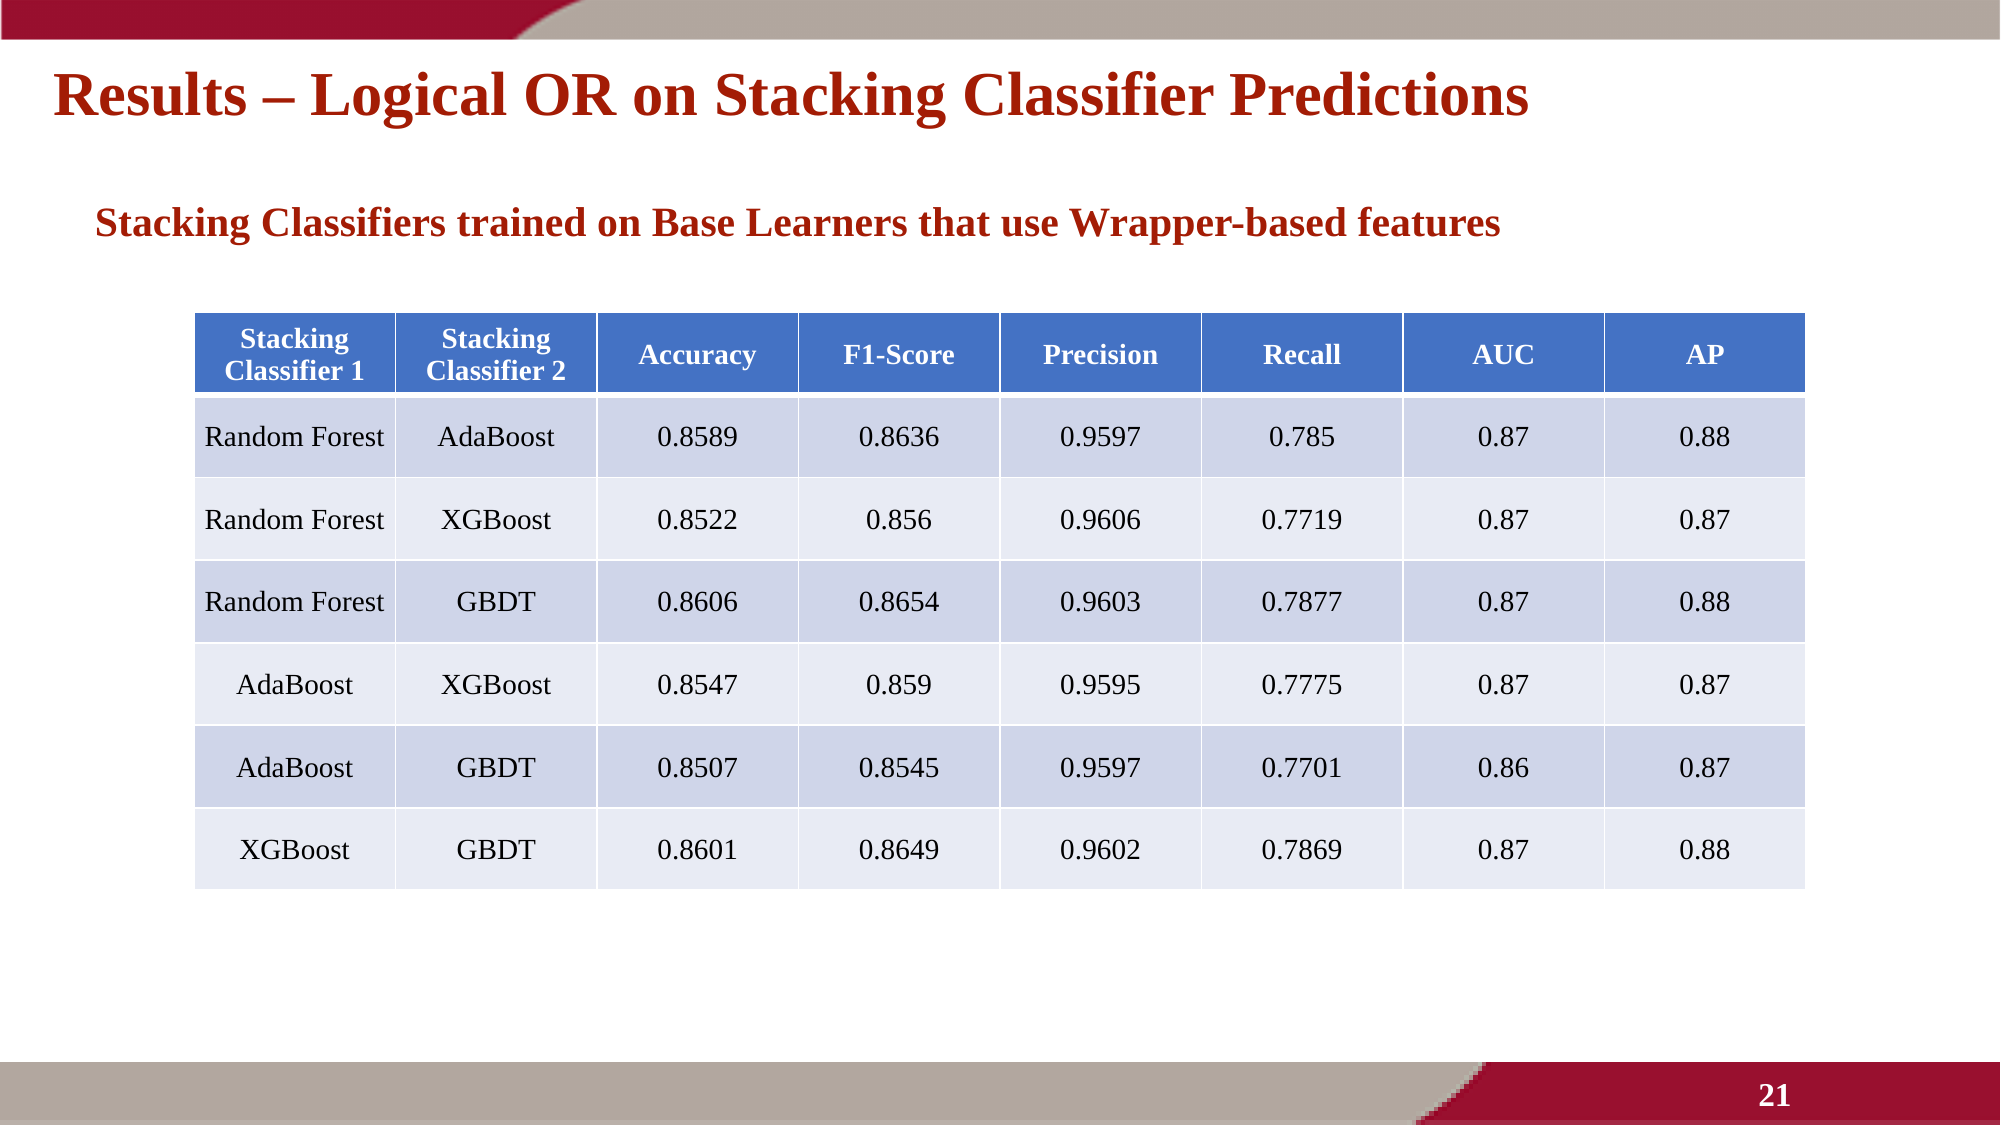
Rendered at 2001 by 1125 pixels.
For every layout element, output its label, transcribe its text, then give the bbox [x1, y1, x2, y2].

table_cell 0.8636 [799, 398, 999, 477]
table_cell 0.859 [799, 644, 999, 724]
table_cell 0.86 [1404, 726, 1604, 807]
table_cell Random Forest [195, 561, 395, 642]
table_cell 0.87 [1605, 726, 1805, 807]
table_cell 0.9595 [1001, 644, 1201, 724]
table_cell 0.9606 [1001, 478, 1201, 559]
table_cell 0.8589 [598, 398, 798, 477]
table_cell 0.87 [1404, 478, 1604, 559]
table_cell GBDT [396, 809, 596, 889]
table_cell GBDT [396, 561, 596, 642]
table_header F1-Score [799, 313, 999, 392]
table_cell 0.785 [1202, 398, 1402, 477]
table_cell 0.88 [1605, 398, 1805, 477]
table_header Precision [1001, 313, 1201, 392]
table_cell 0.8606 [598, 561, 798, 642]
text_box [38, 142, 1963, 1062]
table_cell 0.88 [1605, 809, 1805, 889]
table_cell 0.7719 [1202, 478, 1402, 559]
table_cell 0.8547 [598, 644, 798, 724]
table_cell Random Forest [195, 478, 395, 559]
table_cell XGBoost [396, 644, 596, 724]
table_cell 0.9602 [1001, 809, 1201, 889]
table_cell 0.88 [1605, 561, 1805, 642]
table_cell 0.7877 [1202, 561, 1402, 642]
slide_number 21 [1550, 1063, 2000, 1124]
table_cell 0.8507 [598, 726, 798, 807]
table_cell XGBoost [396, 478, 596, 559]
table_cell 0.8522 [598, 478, 798, 559]
table_cell 0.8649 [799, 809, 999, 889]
table_cell AdaBoost [195, 644, 395, 724]
table_cell 0.87 [1404, 398, 1604, 477]
table_cell AdaBoost [195, 726, 395, 807]
table_cell 0.7869 [1202, 809, 1402, 889]
table_header AP [1605, 313, 1805, 392]
table_cell 0.856 [799, 478, 999, 559]
picture [0, 1062, 2000, 1125]
table_cell 0.87 [1404, 809, 1604, 889]
table_cell 0.9597 [1001, 398, 1201, 477]
table_cell 0.87 [1605, 478, 1805, 559]
table_cell 0.8601 [598, 809, 798, 889]
table_cell 0.8545 [799, 726, 999, 807]
table_header Accuracy [598, 313, 798, 392]
table_header Recall [1202, 313, 1402, 392]
table_header Stacking Classifier 2 [396, 313, 596, 392]
table_cell XGBoost [195, 809, 395, 889]
picture [2, 0, 1999, 39]
table_cell 0.8654 [799, 561, 999, 642]
table_header AUC [1404, 313, 1604, 392]
table_cell AdaBoost [396, 398, 596, 477]
table_cell 0.9603 [1001, 561, 1201, 642]
table_cell 0.87 [1404, 561, 1604, 642]
table_cell 0.87 [1404, 644, 1604, 724]
table_cell GBDT [396, 726, 596, 807]
table_header Stacking Classifier 1 [195, 313, 395, 392]
table_cell 0.7775 [1202, 644, 1402, 724]
table_cell 0.87 [1605, 644, 1805, 724]
table_cell Random Forest [195, 398, 395, 477]
table_cell 0.9597 [1001, 726, 1201, 807]
table_cell 0.7701 [1202, 726, 1402, 807]
text_box Stacking Classifiers trained on Base Learners that use Wrapper-based features [80, 186, 1526, 252]
title Results – Logical OR on Stacking Classifier Predictions [38, 51, 1963, 140]
